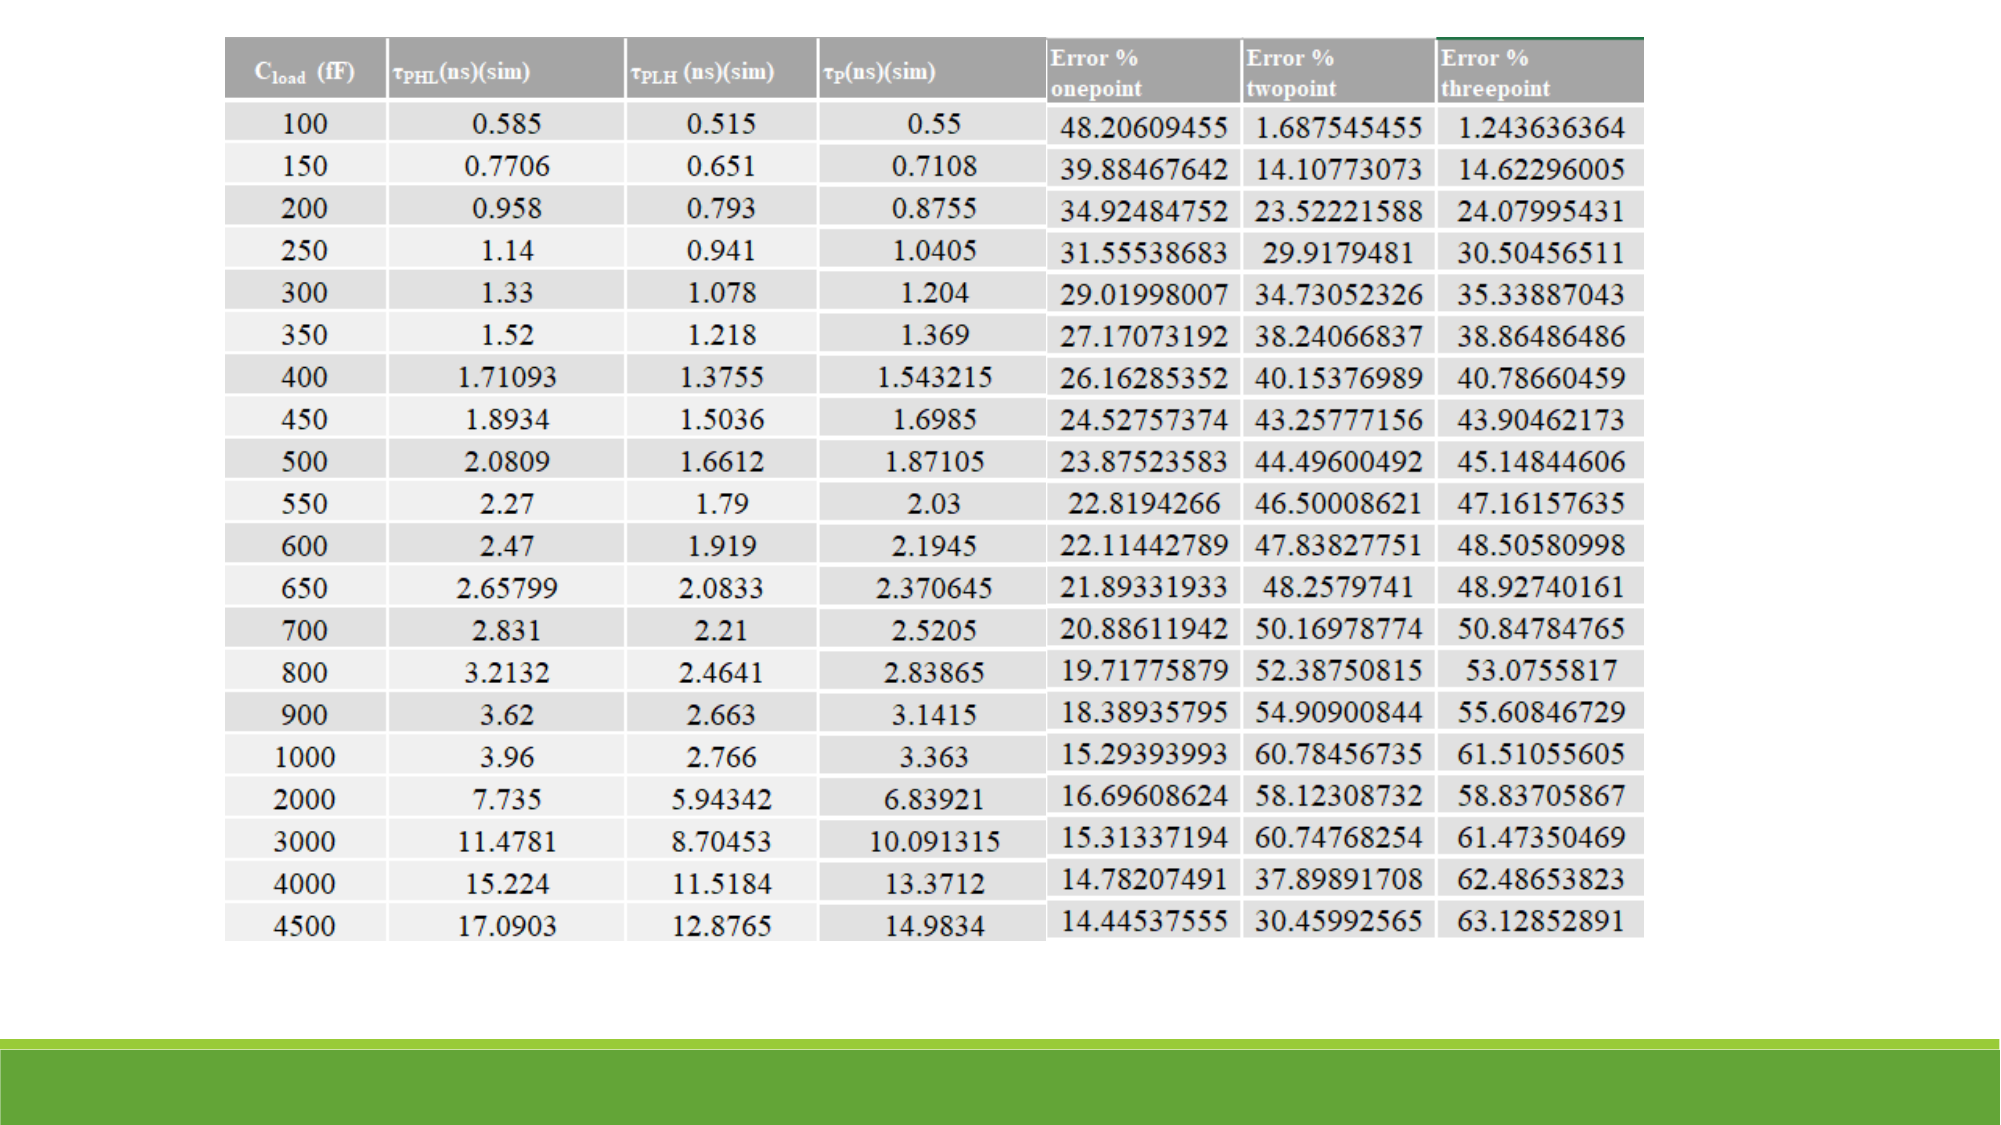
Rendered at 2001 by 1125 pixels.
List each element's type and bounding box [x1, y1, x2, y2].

picture [225, 36, 1644, 941]
